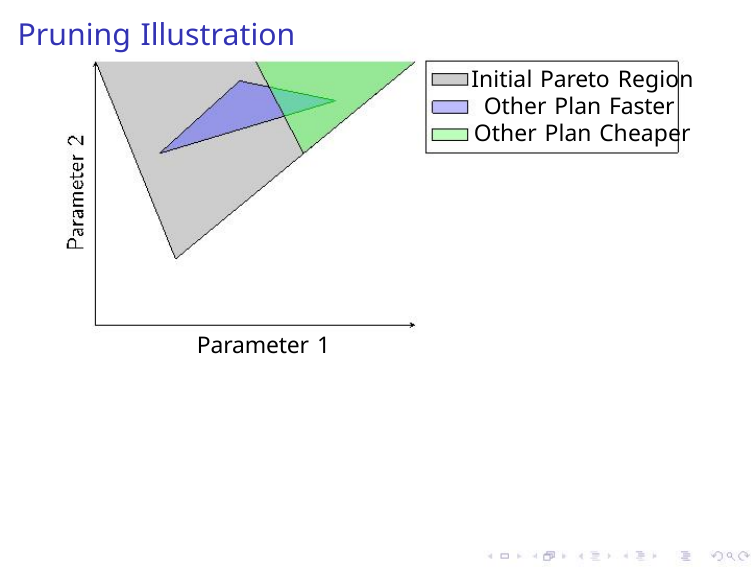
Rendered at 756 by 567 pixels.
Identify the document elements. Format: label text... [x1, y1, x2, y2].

text_box Parameter 1 [196, 335, 348, 359]
text_box Initial Pareto Region Other Plan Faster Other Plan Cheaper [471, 68, 701, 147]
text_box [0, 0, 755, 567]
text_box Pruning Illustration [17, 20, 298, 52]
